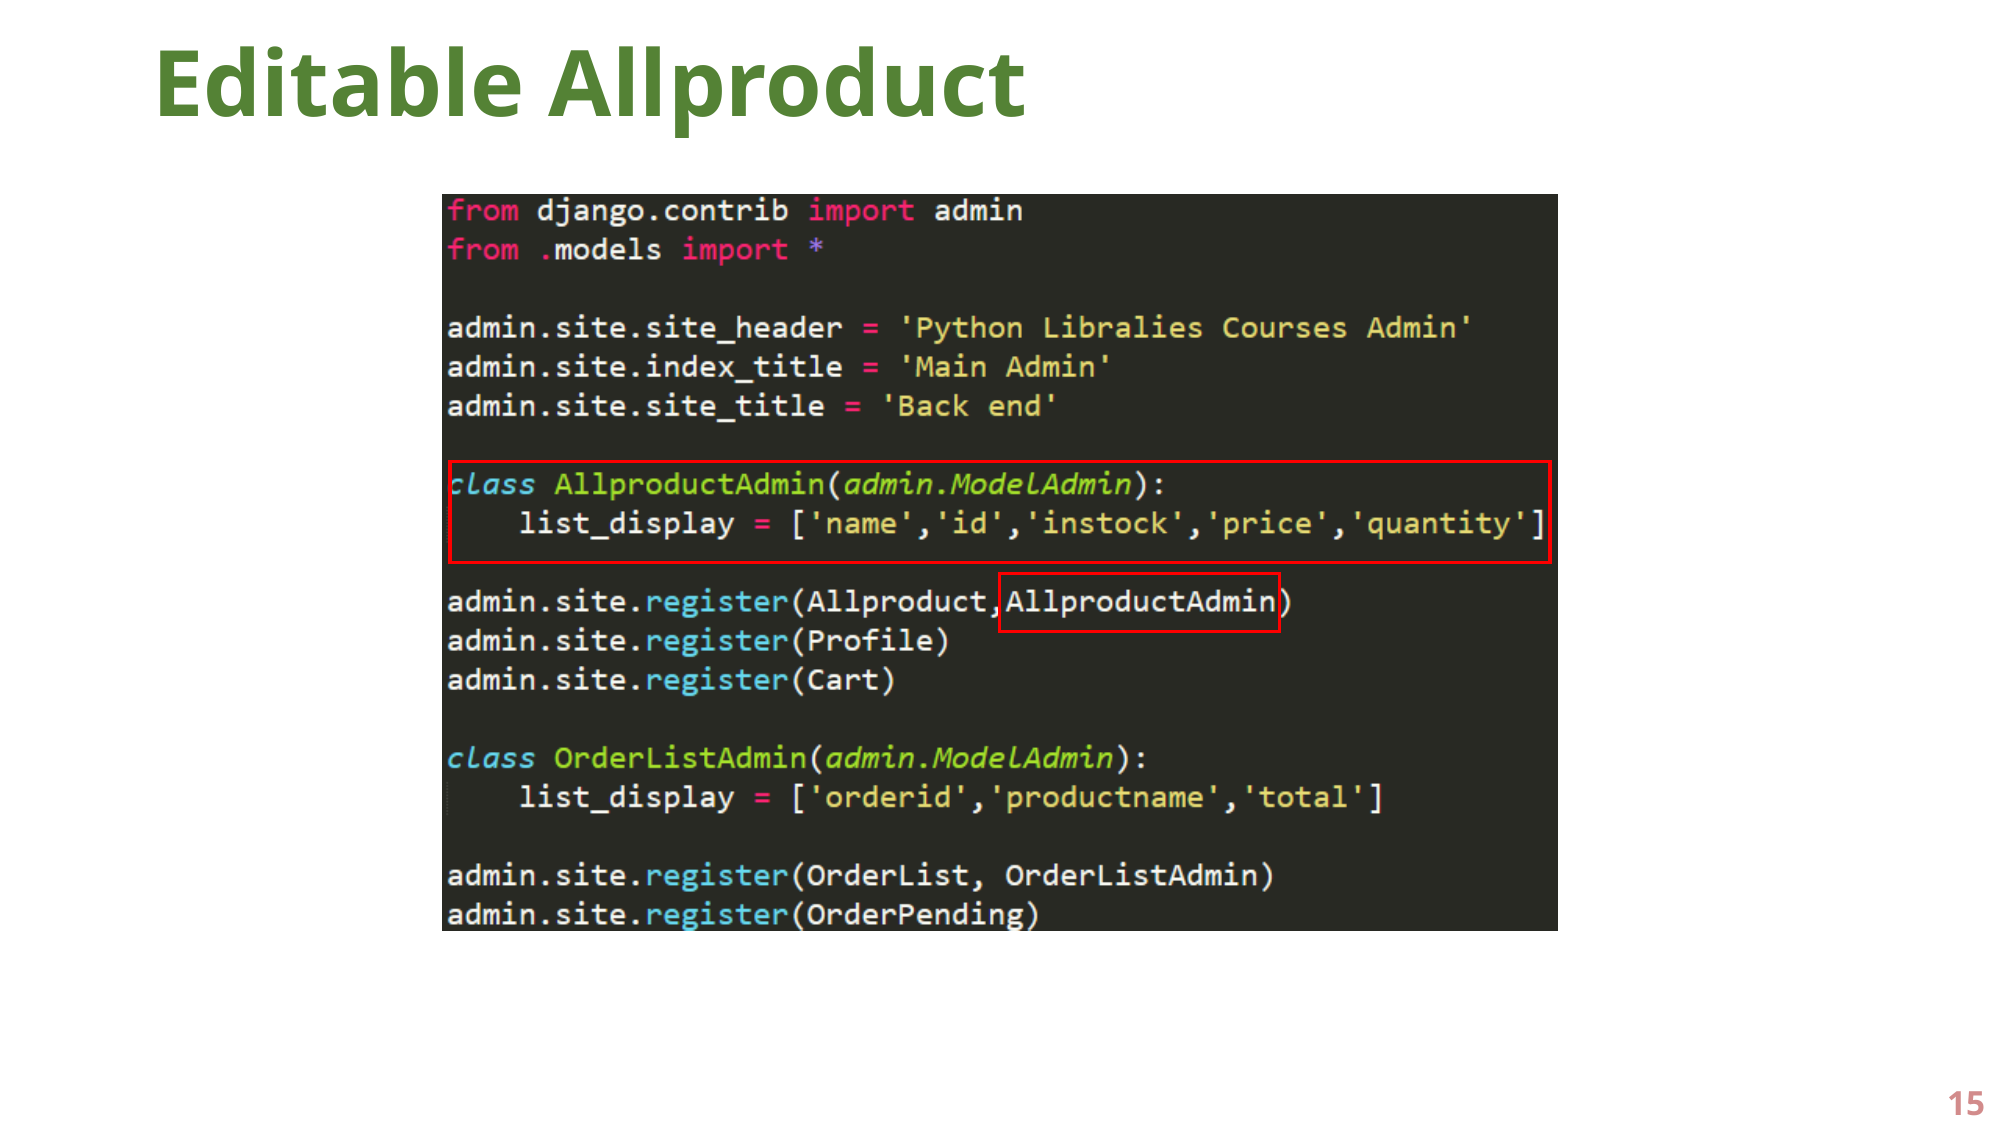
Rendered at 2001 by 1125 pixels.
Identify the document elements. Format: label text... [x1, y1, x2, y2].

title Editable Allproduct [137, 22, 1863, 153]
picture [442, 194, 1558, 931]
slide_number 15 [1550, 1083, 2000, 1125]
